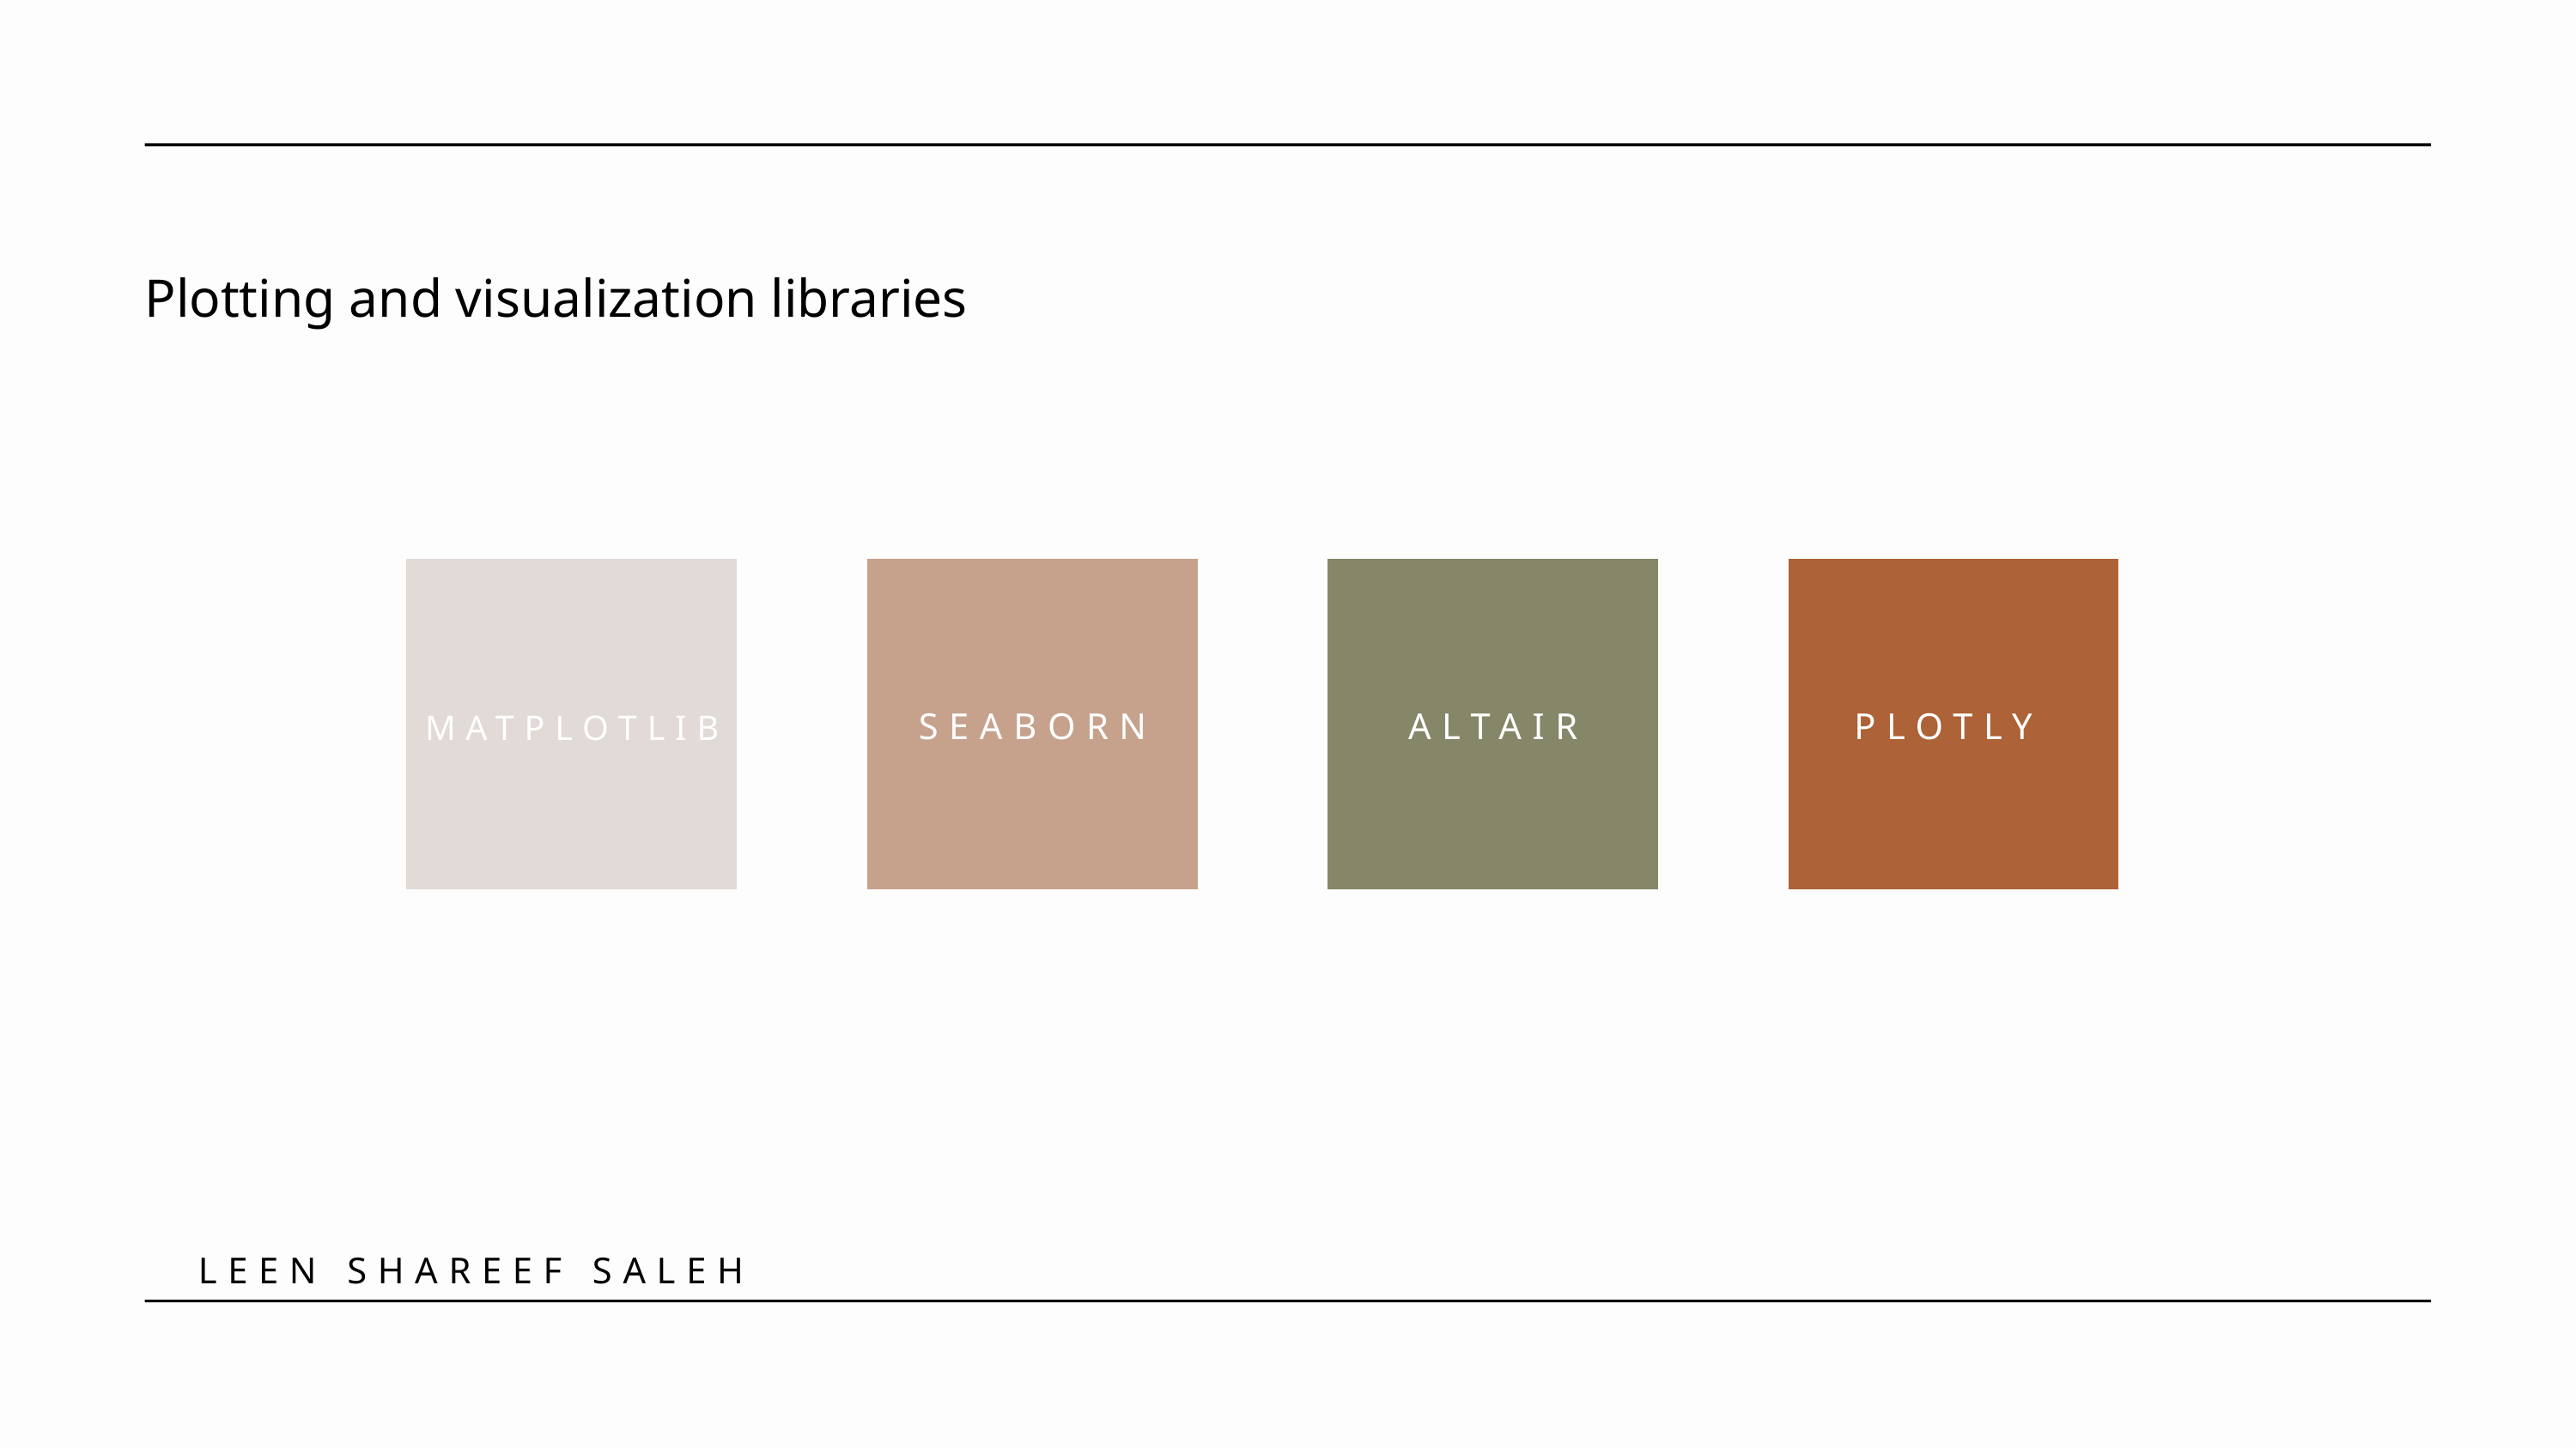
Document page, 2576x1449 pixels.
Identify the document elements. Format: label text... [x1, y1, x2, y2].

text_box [866, 559, 1199, 890]
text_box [1788, 559, 2119, 890]
text_box Plotting and visualization libraries [144, 254, 1744, 328]
text_box LEEN SHAREEF SALEH [197, 1240, 1102, 1291]
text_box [406, 559, 738, 890]
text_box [1327, 559, 1659, 890]
